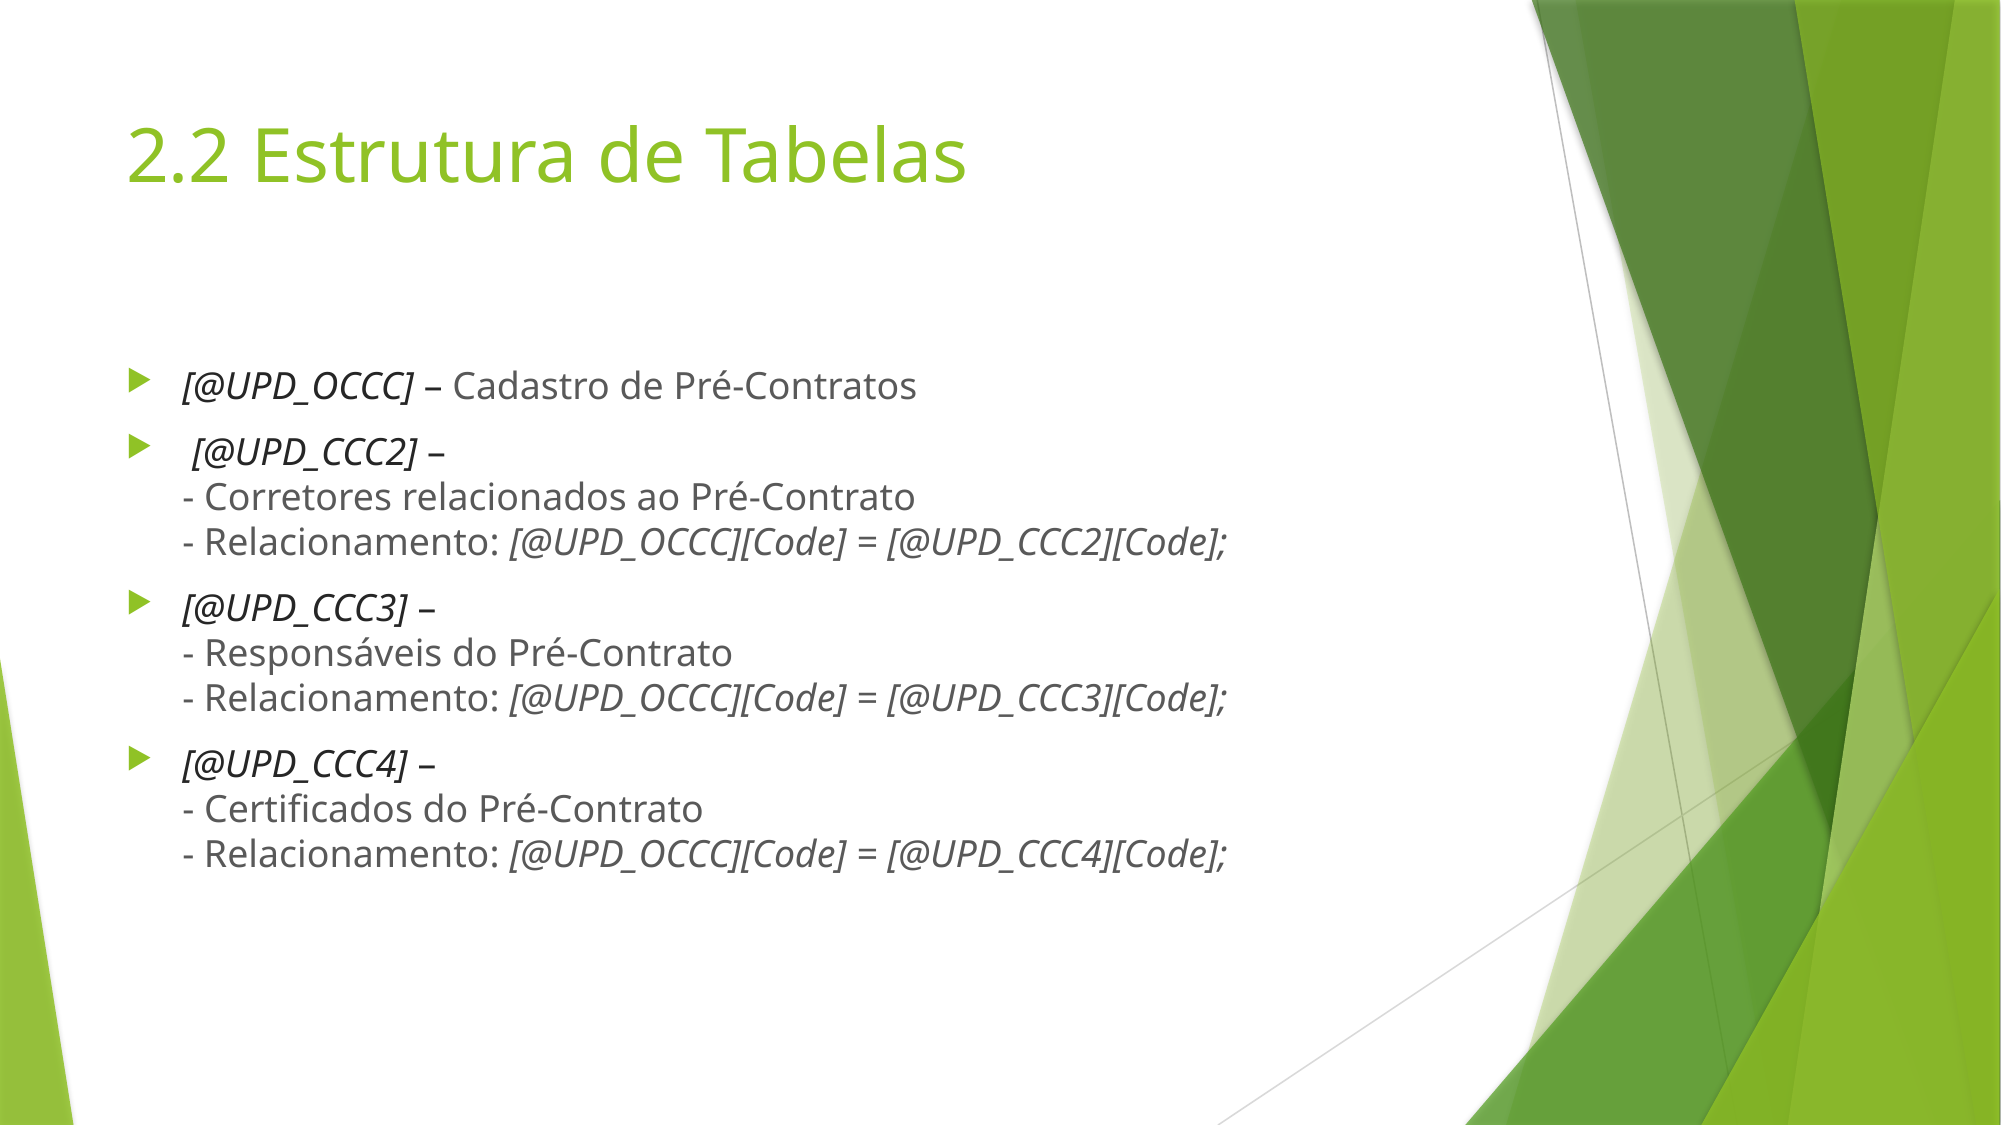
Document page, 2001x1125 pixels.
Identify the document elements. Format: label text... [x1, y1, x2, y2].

title 2.2 Estrutura de Tabelas [111, 99, 1522, 317]
list [@UPD_OCCC] – Cadastro de Pré-Contratos [@UPD_CCC2] – - Corretores relacionados ao Pré-Contrato - Relacionamento: [@UPD_OCCC][Code] = [@UPD_CCC2][Code]; [@UPD_CCC3] – - Responsáveis do Pré-Contrato - Relacionamento: [@UPD_OCCC][Code] = [@UPD_CCC3][Code]; [@UPD_CCC4] – - Certificados do Pré-Contrato - Relacionamento: [@UPD_OCCC][Code] = [@UPD_CCC4][Code]; [111, 354, 1522, 1072]
